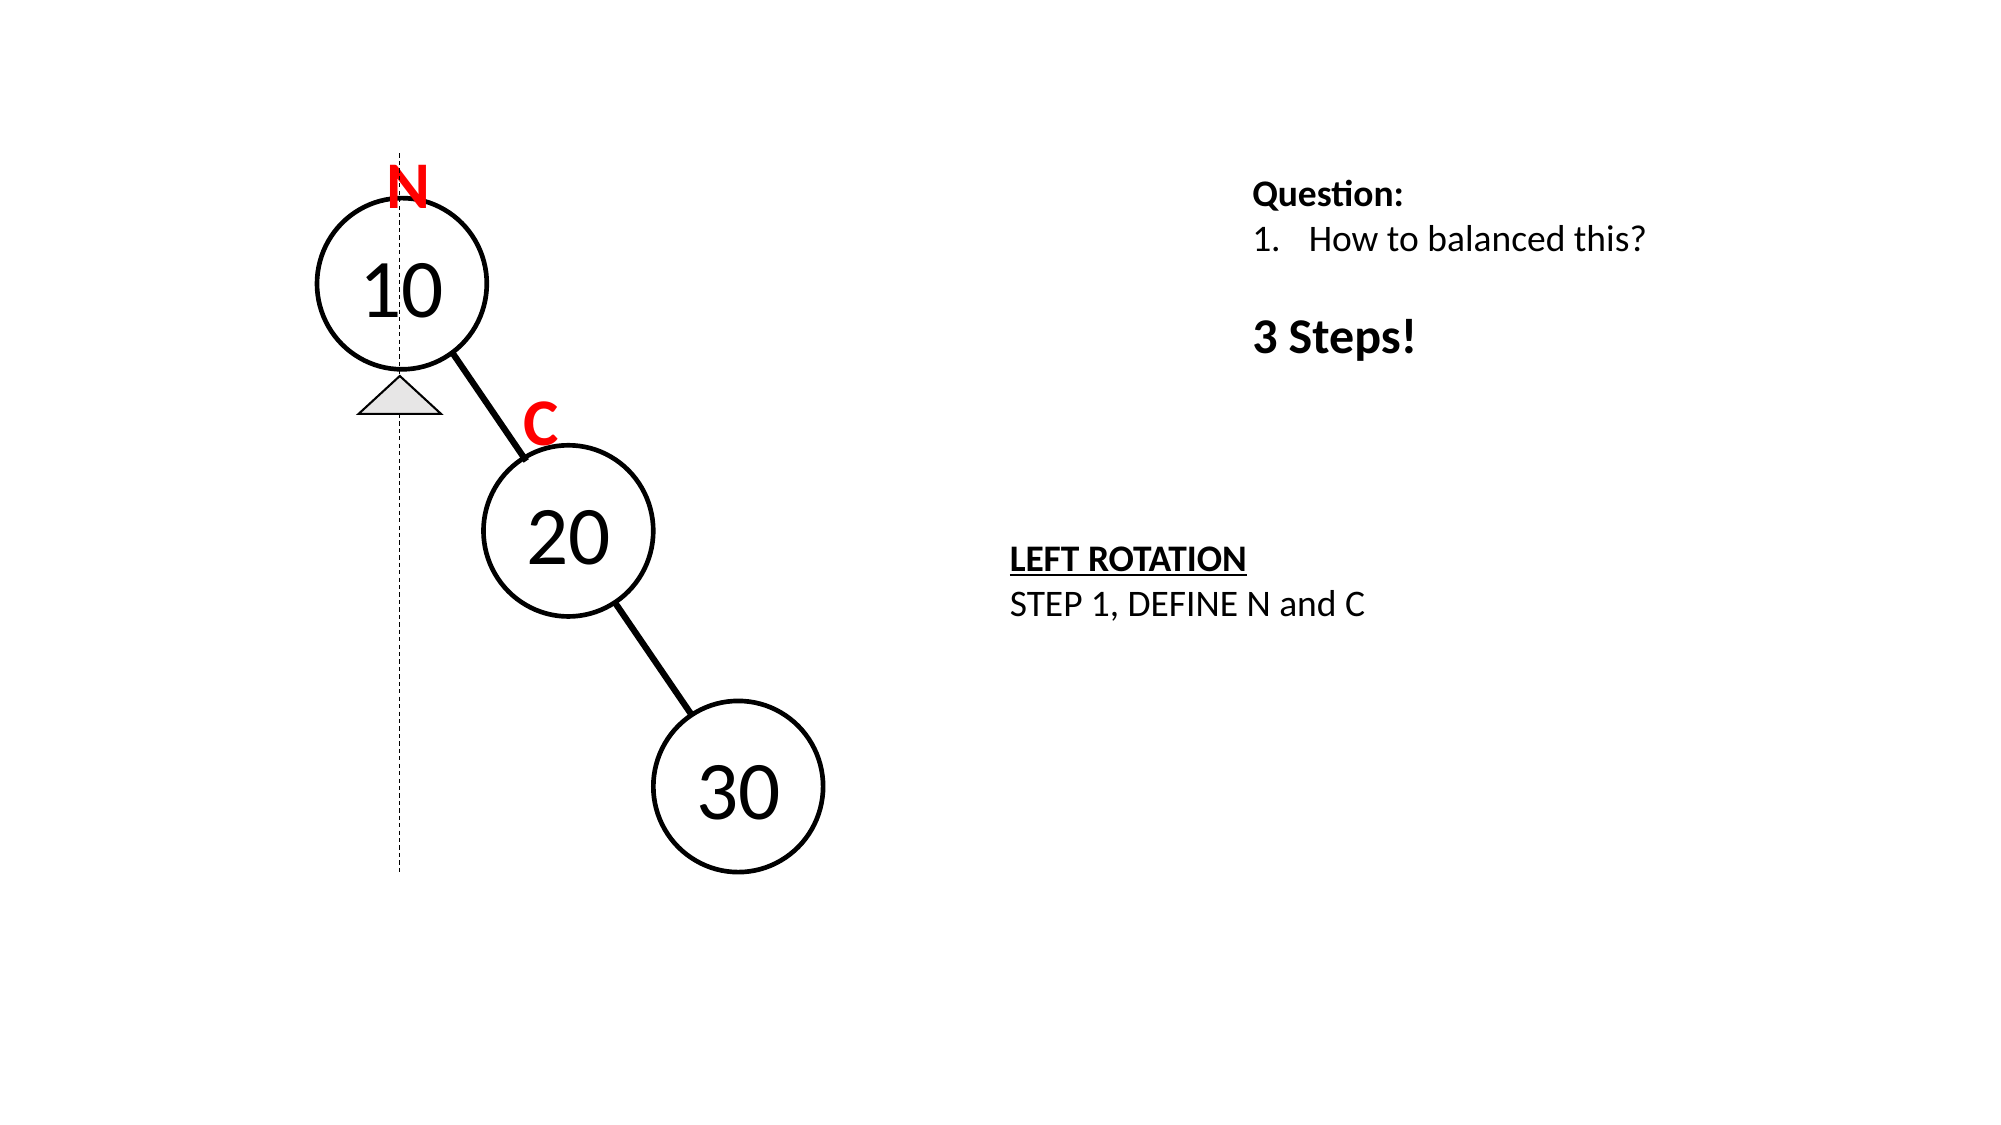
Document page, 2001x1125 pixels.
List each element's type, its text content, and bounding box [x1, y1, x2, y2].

text_box Question: How to balanced this? 3 Steps! [1237, 161, 1663, 462]
text_box 20 [482, 444, 655, 618]
text_box LEFT ROTATION STEP 1, DEFINE N and C [995, 526, 1381, 632]
text_box [400, 374, 444, 415]
text_box 10 [400, 209, 488, 371]
text_box 30 [652, 699, 825, 874]
text_box N [371, 134, 446, 230]
text_box C [508, 371, 574, 467]
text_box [451, 351, 527, 461]
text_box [615, 603, 691, 714]
text_box 10 [315, 202, 399, 371]
text_box [355, 375, 399, 415]
